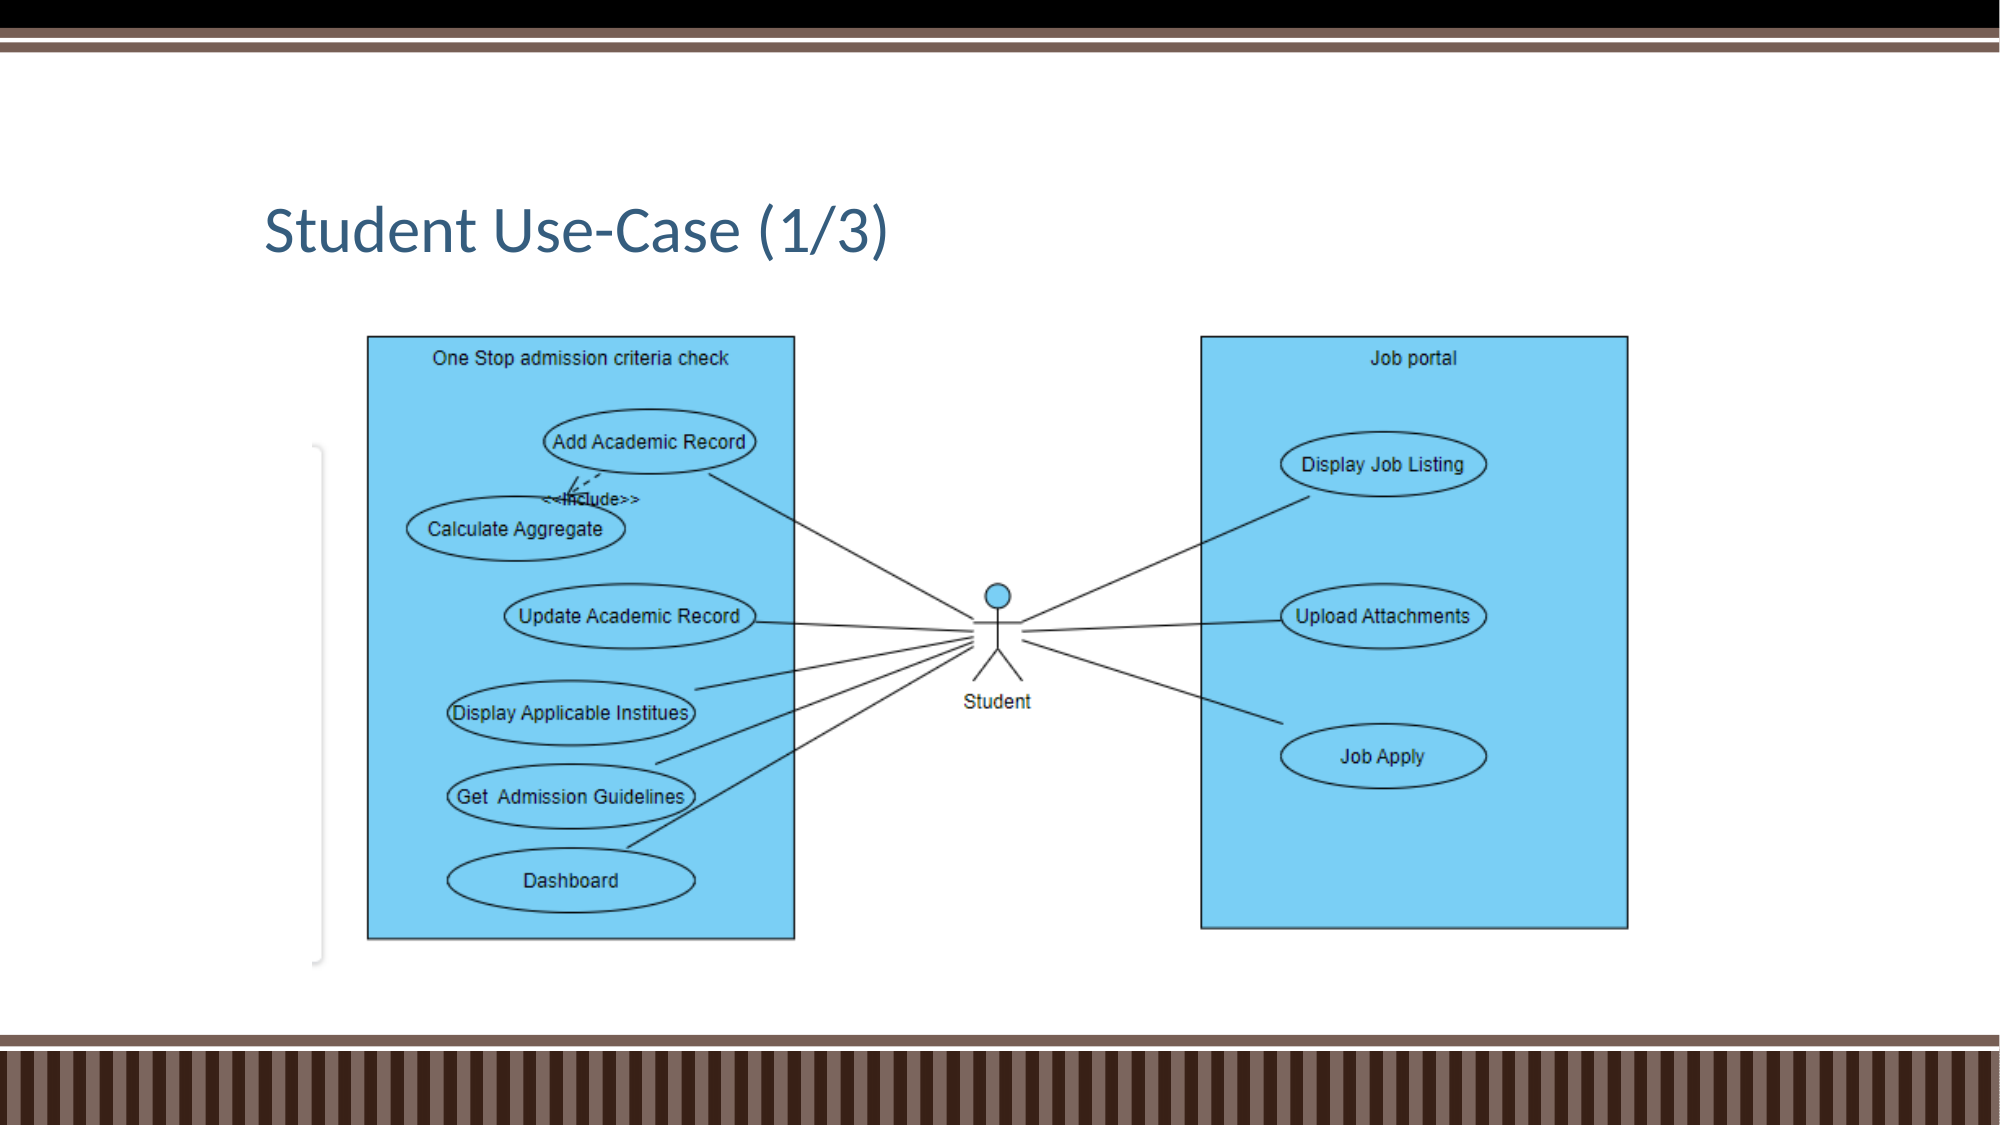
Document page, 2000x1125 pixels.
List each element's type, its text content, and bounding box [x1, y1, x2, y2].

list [312, 312, 1650, 975]
title Student Use-Case (1/3) [249, 99, 1750, 275]
